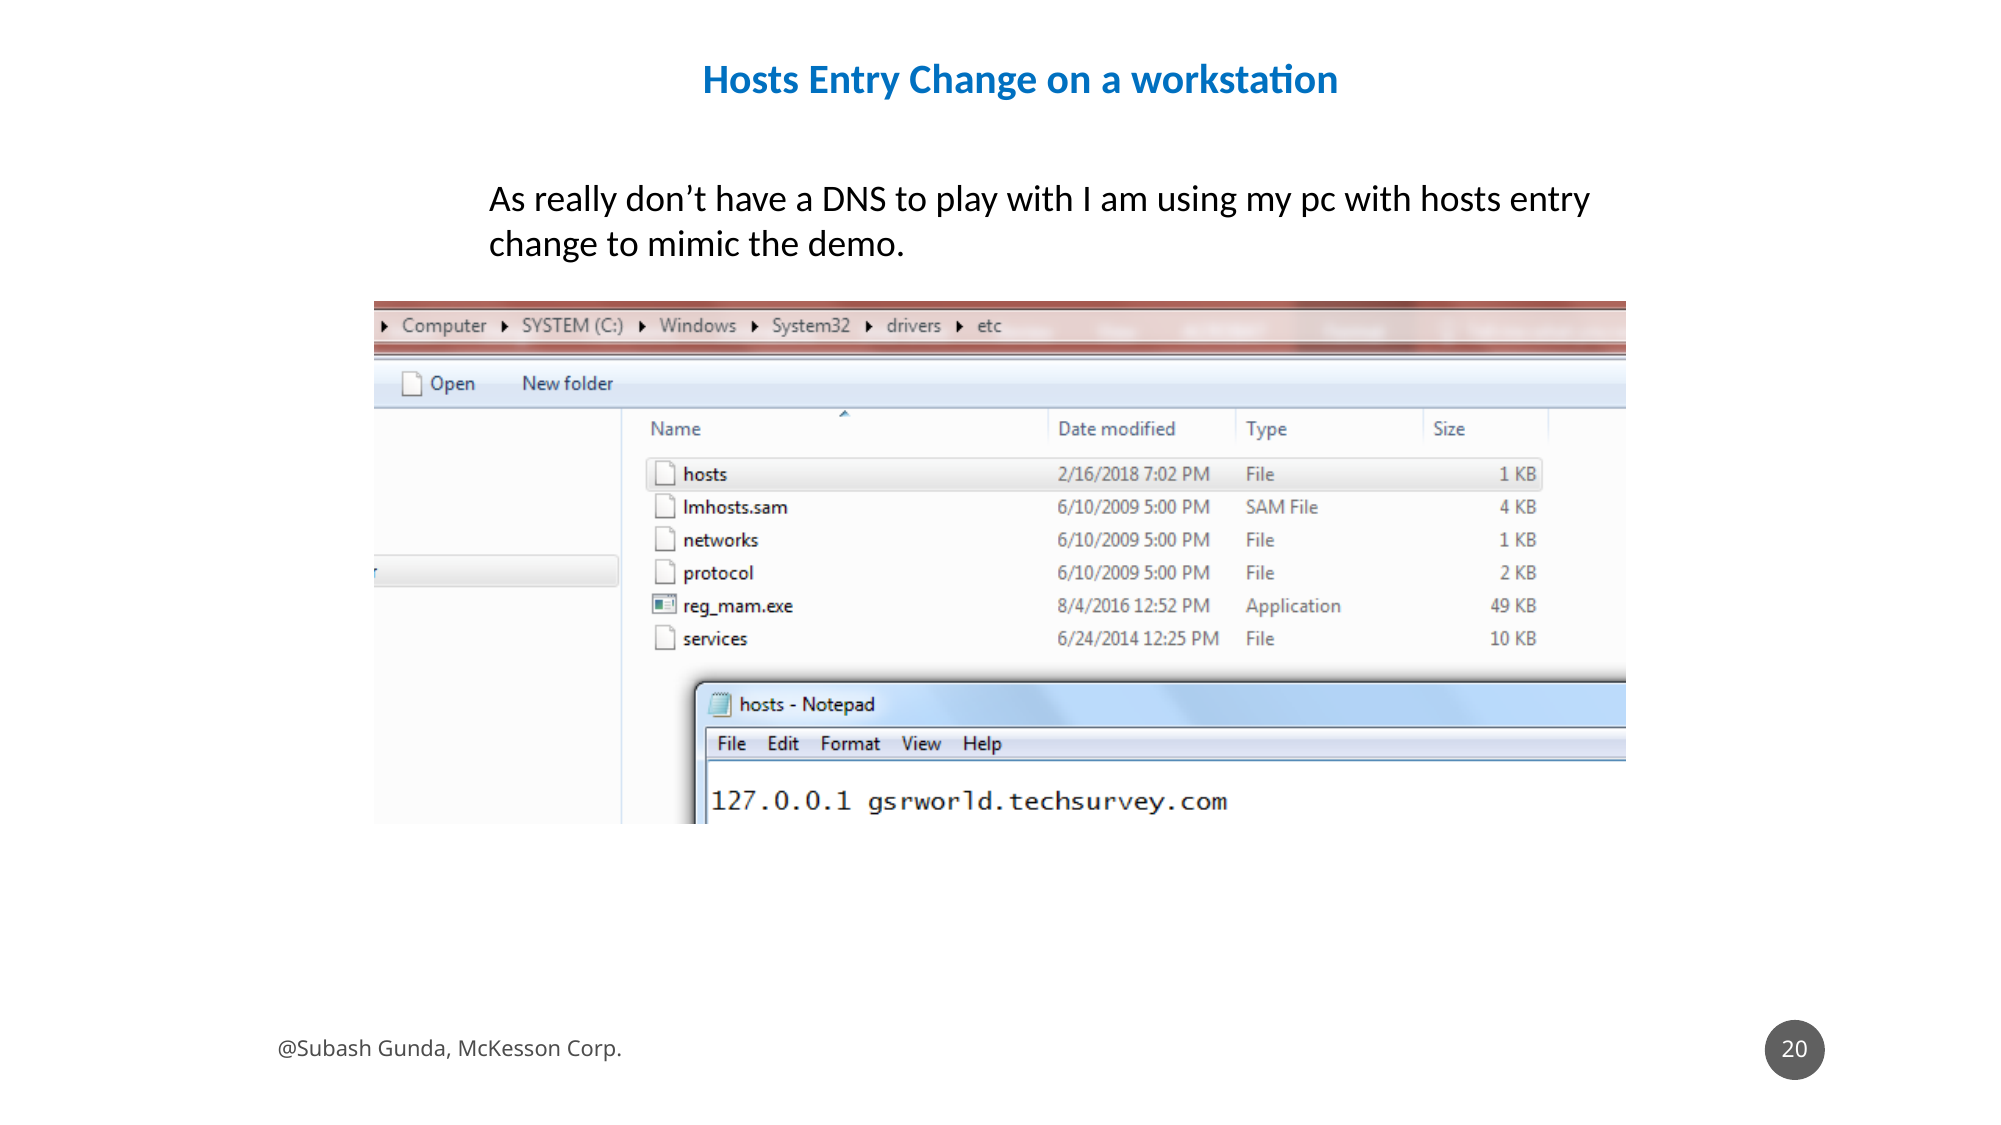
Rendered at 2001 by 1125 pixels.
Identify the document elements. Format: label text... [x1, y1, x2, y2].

text_box As really don’t have a DNS to play with I am using my pc with hosts entry change to mimic the demo. [474, 166, 1626, 271]
footer @Subash Gunda, McKesson Corp. [262, 1023, 1231, 1076]
slide_number 20 [1764, 1019, 1825, 1080]
picture [374, 301, 1626, 824]
text_box Hosts Entry Change on a workstation [688, 43, 1435, 109]
